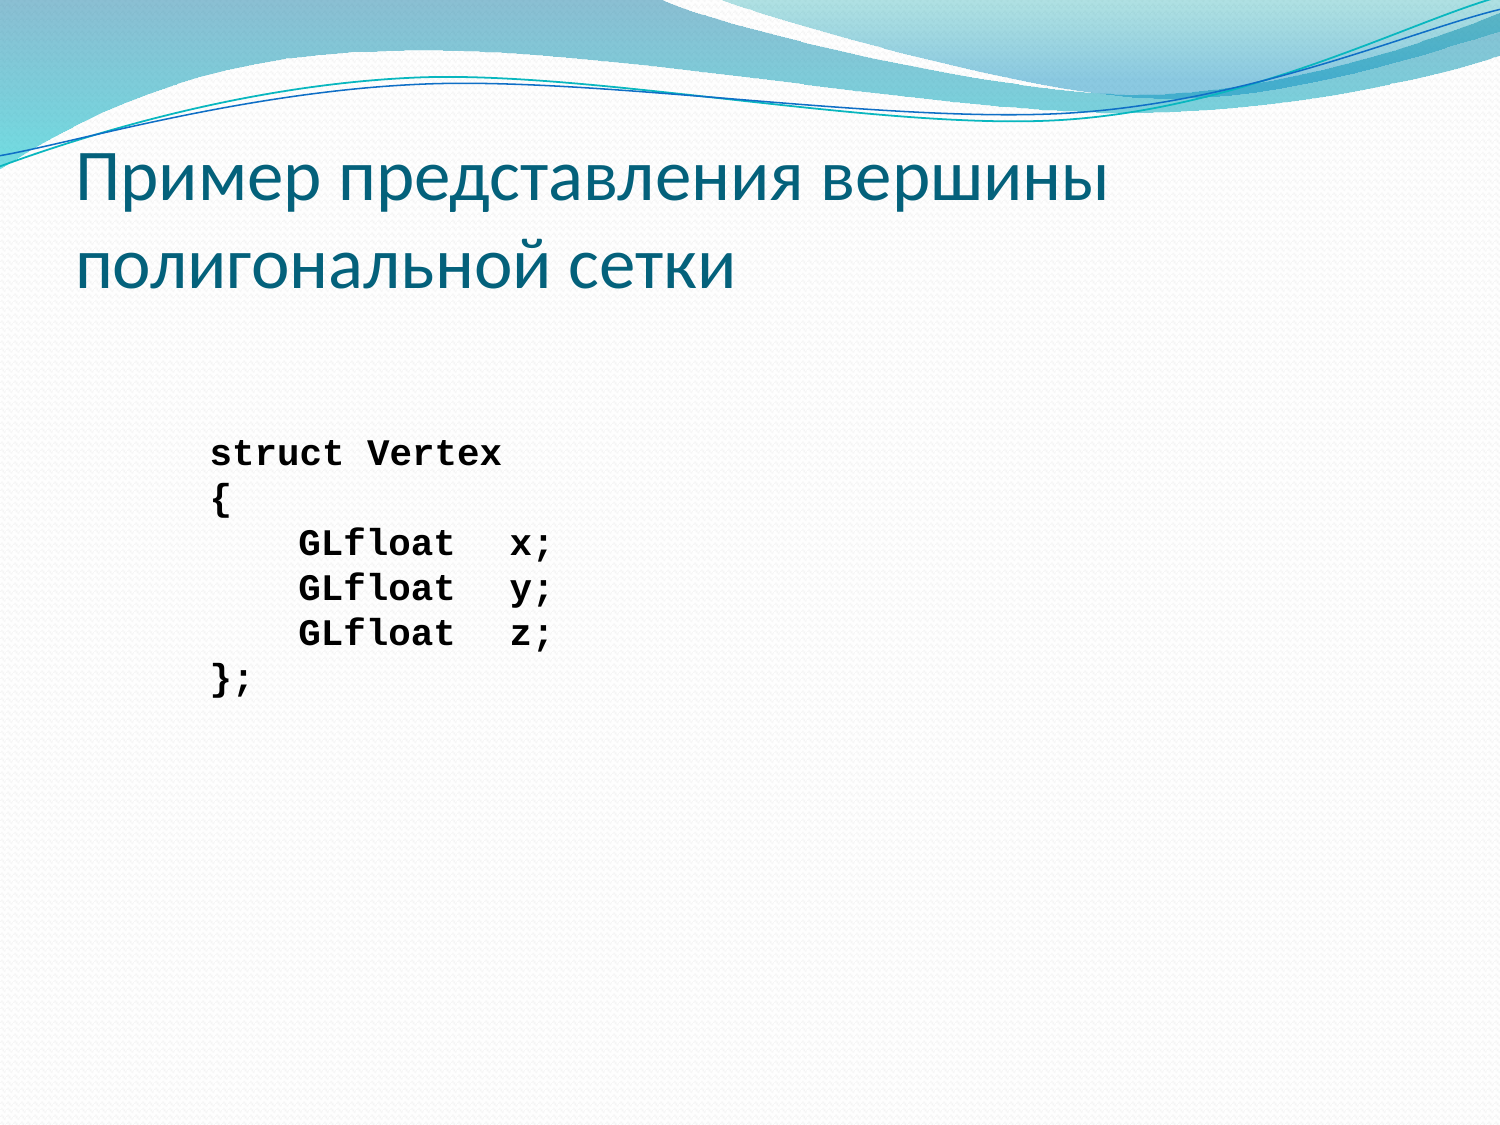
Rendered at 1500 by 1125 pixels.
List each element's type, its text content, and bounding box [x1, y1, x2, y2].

title Пример представления вершины полигональной сетки [74, 115, 1438, 304]
text_box struct Vertex { GLfloat x; GLfloat y; GLfloat z; }; [194, 420, 1132, 751]
